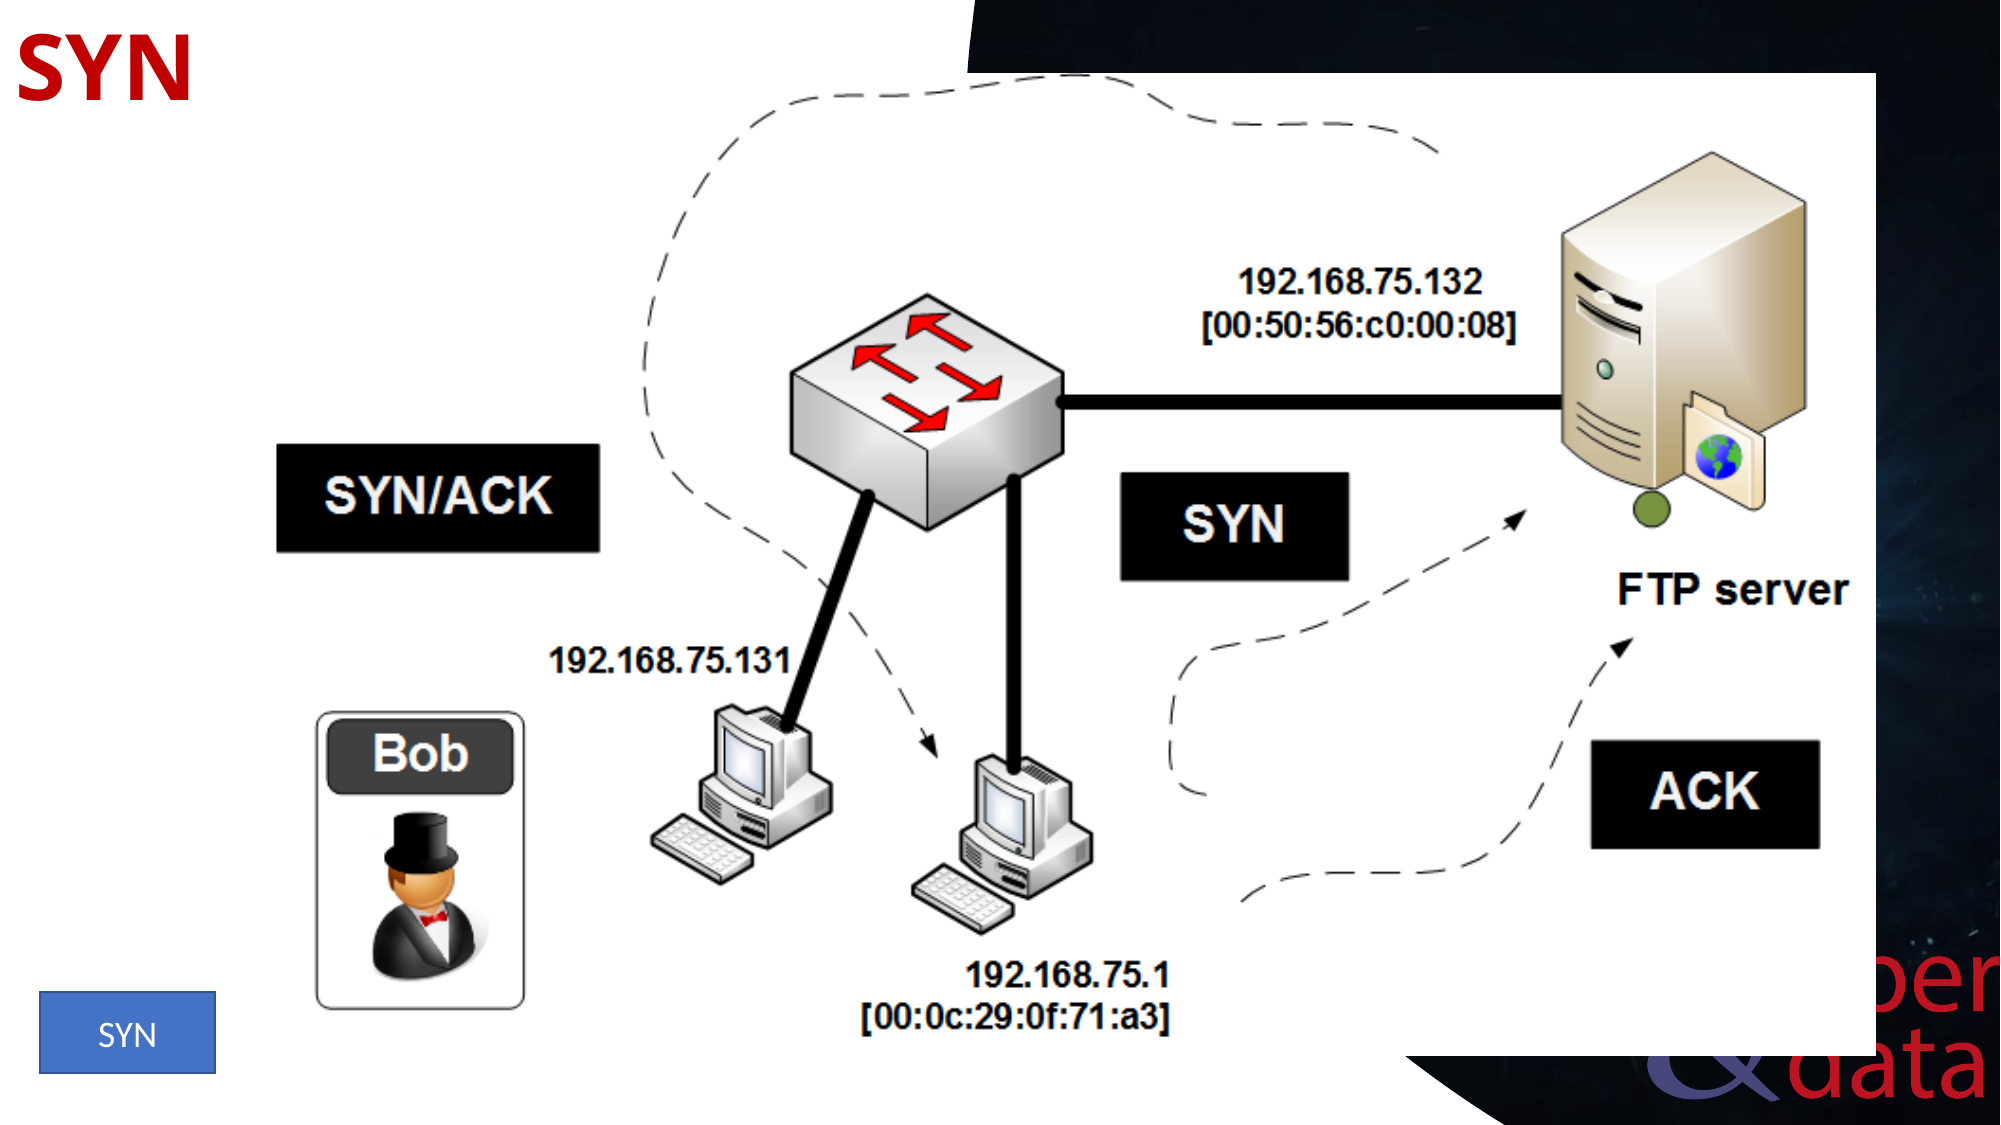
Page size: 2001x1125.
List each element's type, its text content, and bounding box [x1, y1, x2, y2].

title SYN [0, 0, 964, 143]
text_box SYN [39, 991, 216, 1074]
picture [274, 0, 2000, 1125]
